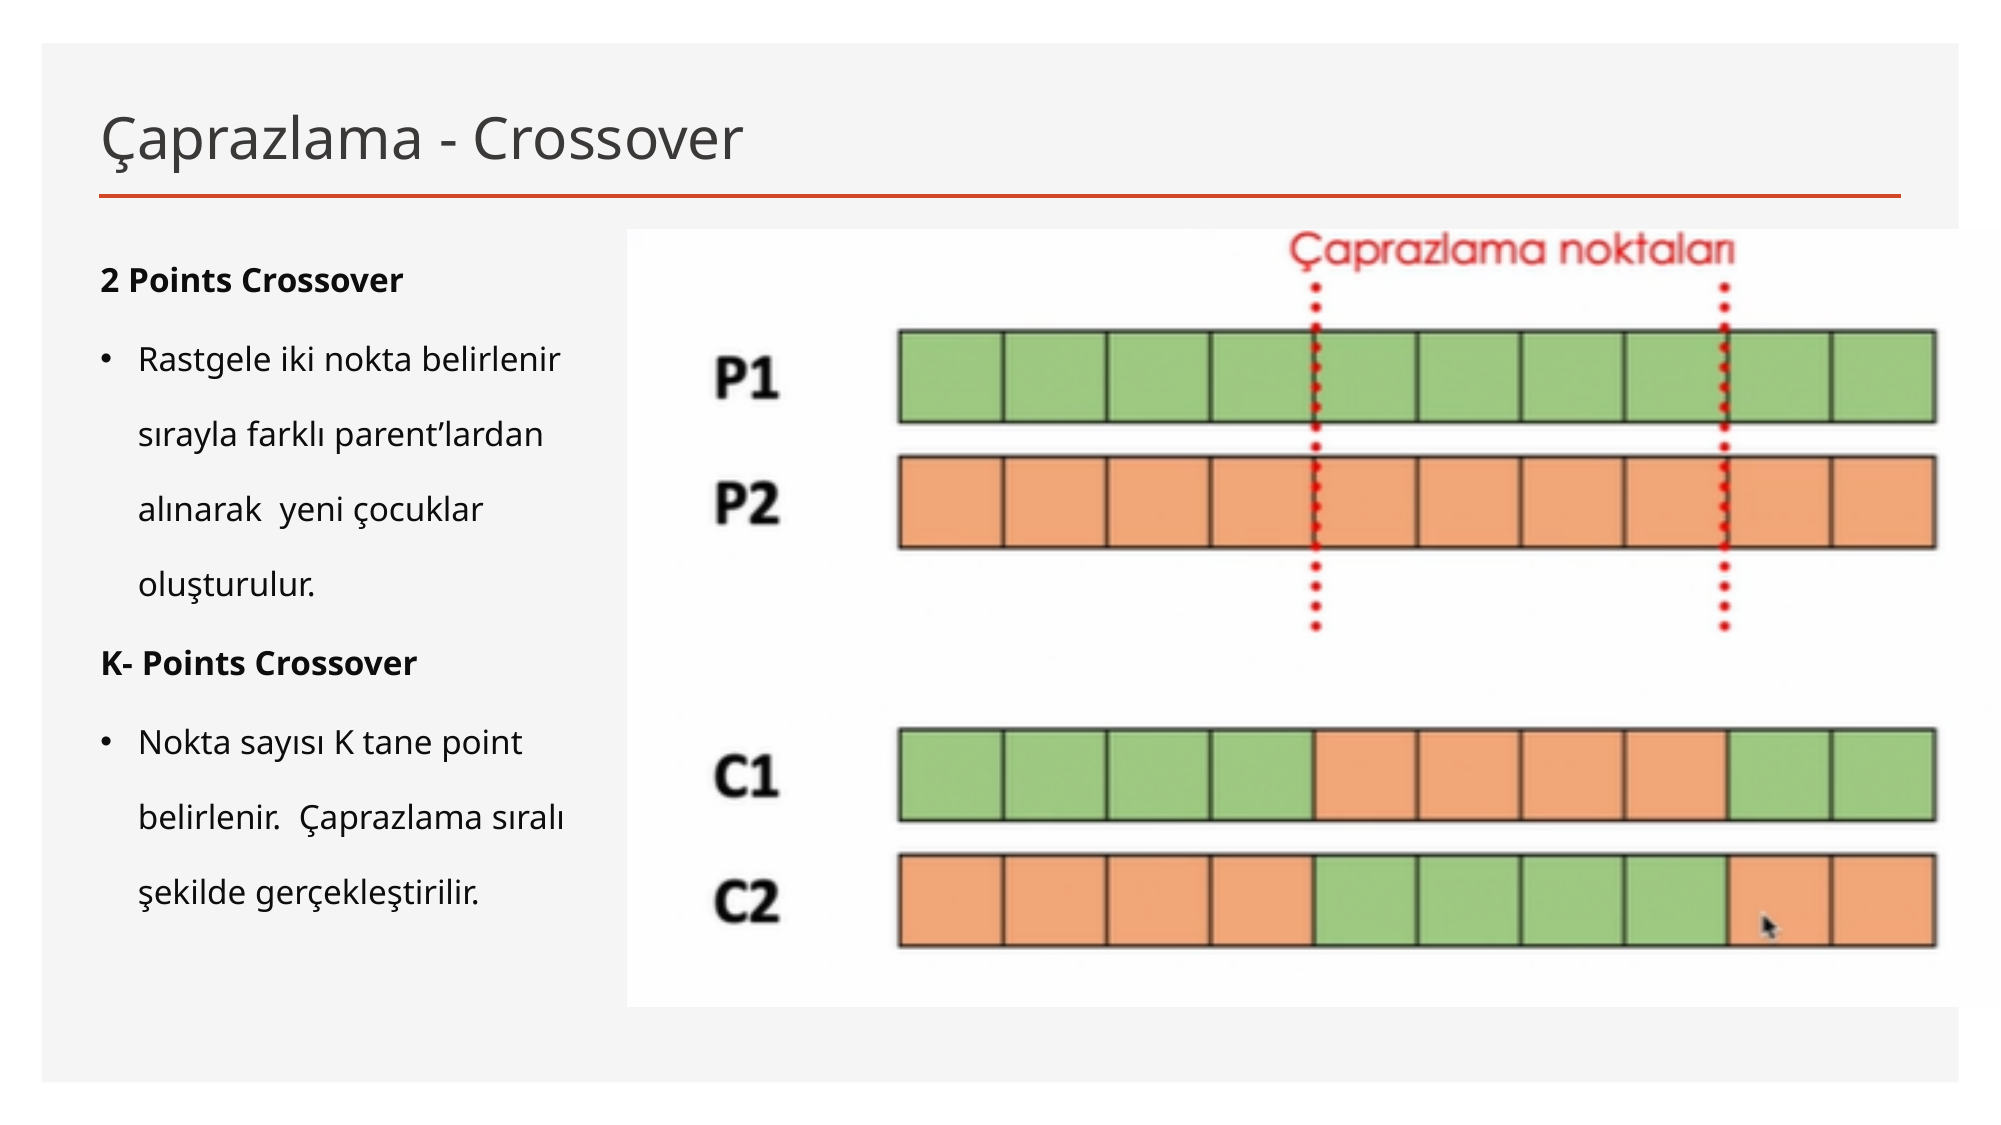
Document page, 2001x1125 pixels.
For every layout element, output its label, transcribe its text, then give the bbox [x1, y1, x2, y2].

title Çaprazlama - Crossover [85, 73, 1430, 179]
text_box 2 Points Crossover Rastgele iki nokta belirlenir sırayla farklı parent’lardan alınarak yeni çocuklar oluşturulur. K- Points Crossover Nokta sayısı K tane point belirlenir. Çaprazlama sıralı şekilde gerçekleştirilir. [85, 253, 1880, 1079]
picture [627, 229, 2000, 1007]
